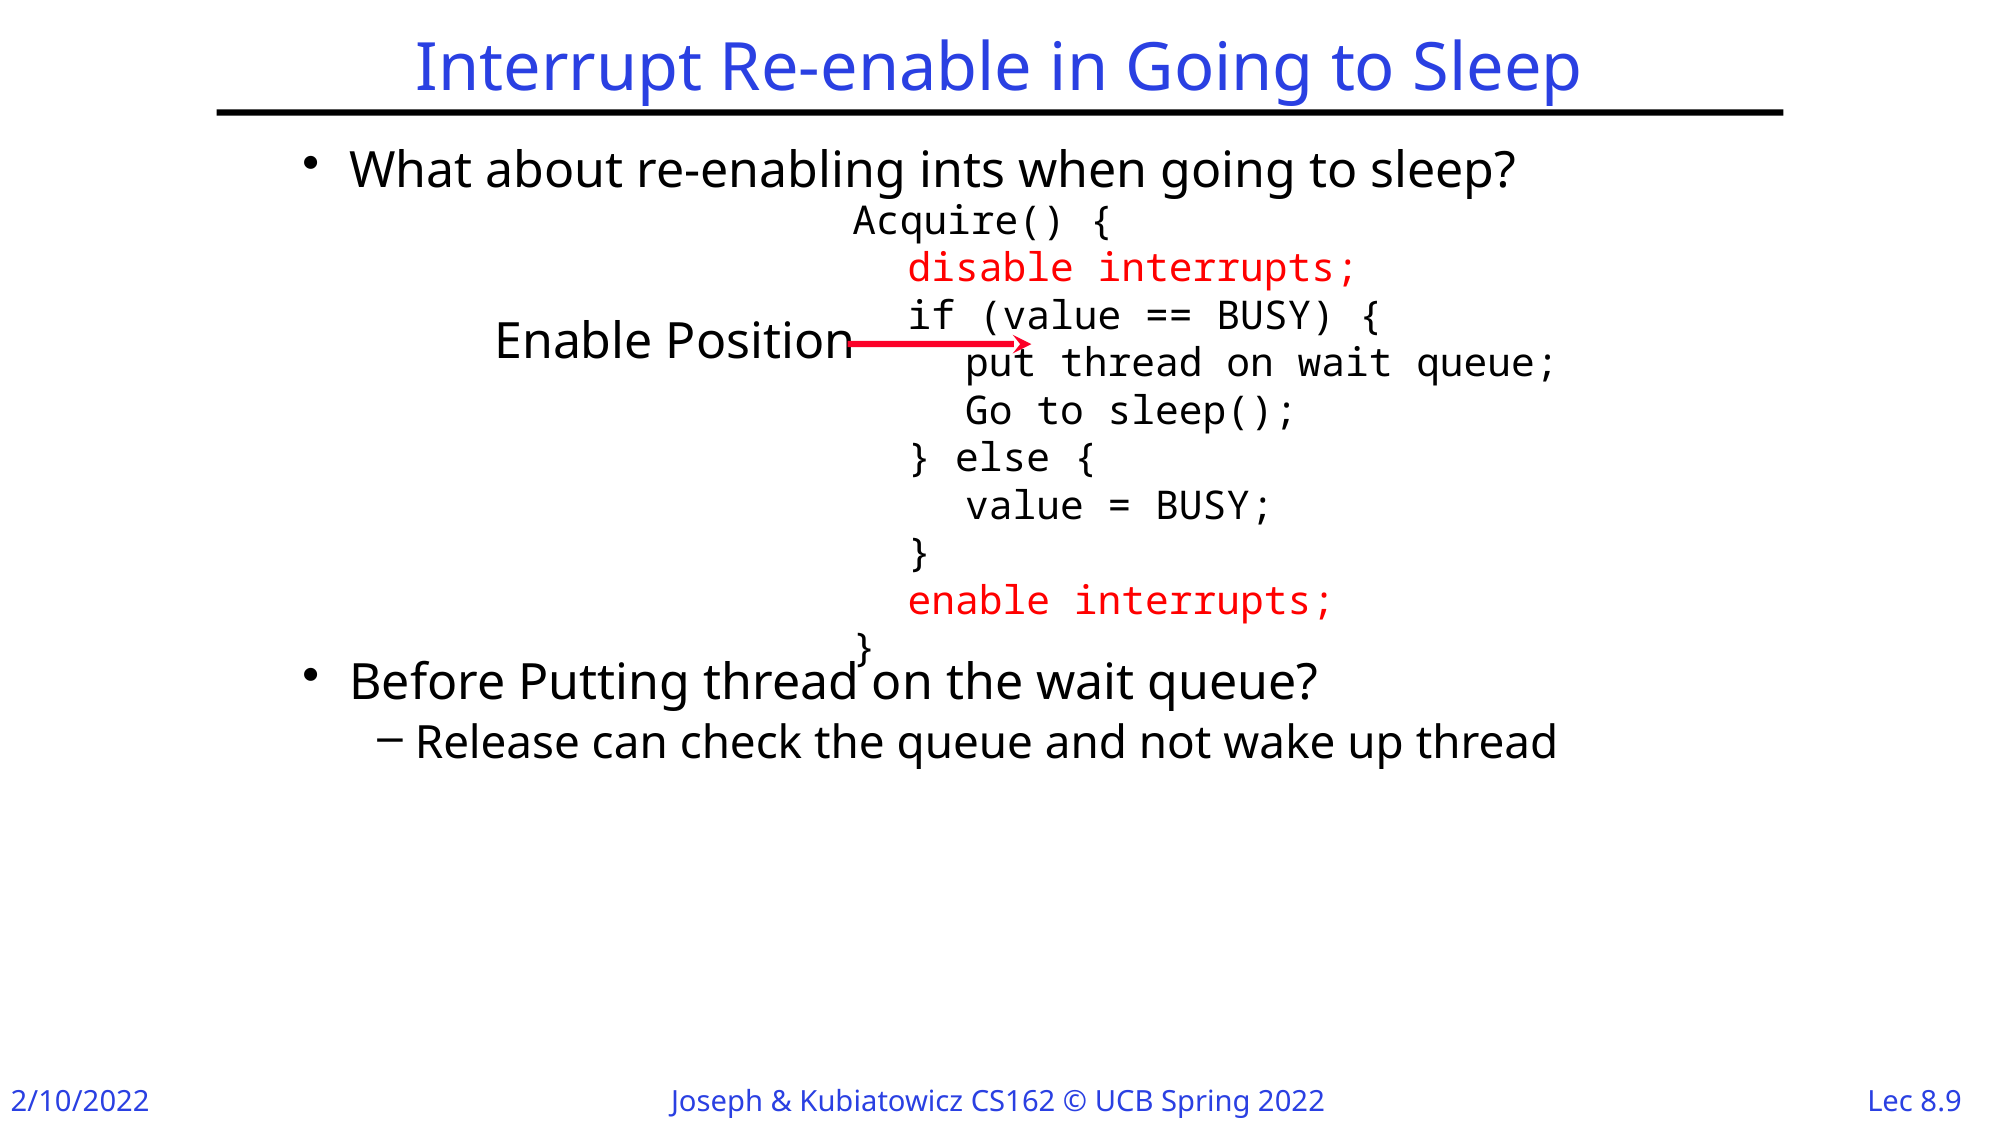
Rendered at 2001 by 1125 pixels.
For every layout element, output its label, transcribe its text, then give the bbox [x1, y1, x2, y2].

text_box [484, 301, 1032, 378]
list What about re-enabling ints when going to sleep? Before Putting thread on the wait queue? Release can check the queue and not wake up thread [287, 137, 1713, 1100]
text_box Acquire() { disable interrupts; if (value == BUSY) { put thread on wait queue; Go to sleep(); } else { value = BUSY; } enable interrupts; } [837, 187, 1589, 677]
title Interrupt Re-enable in Going to Sleep [216, 24, 1784, 113]
